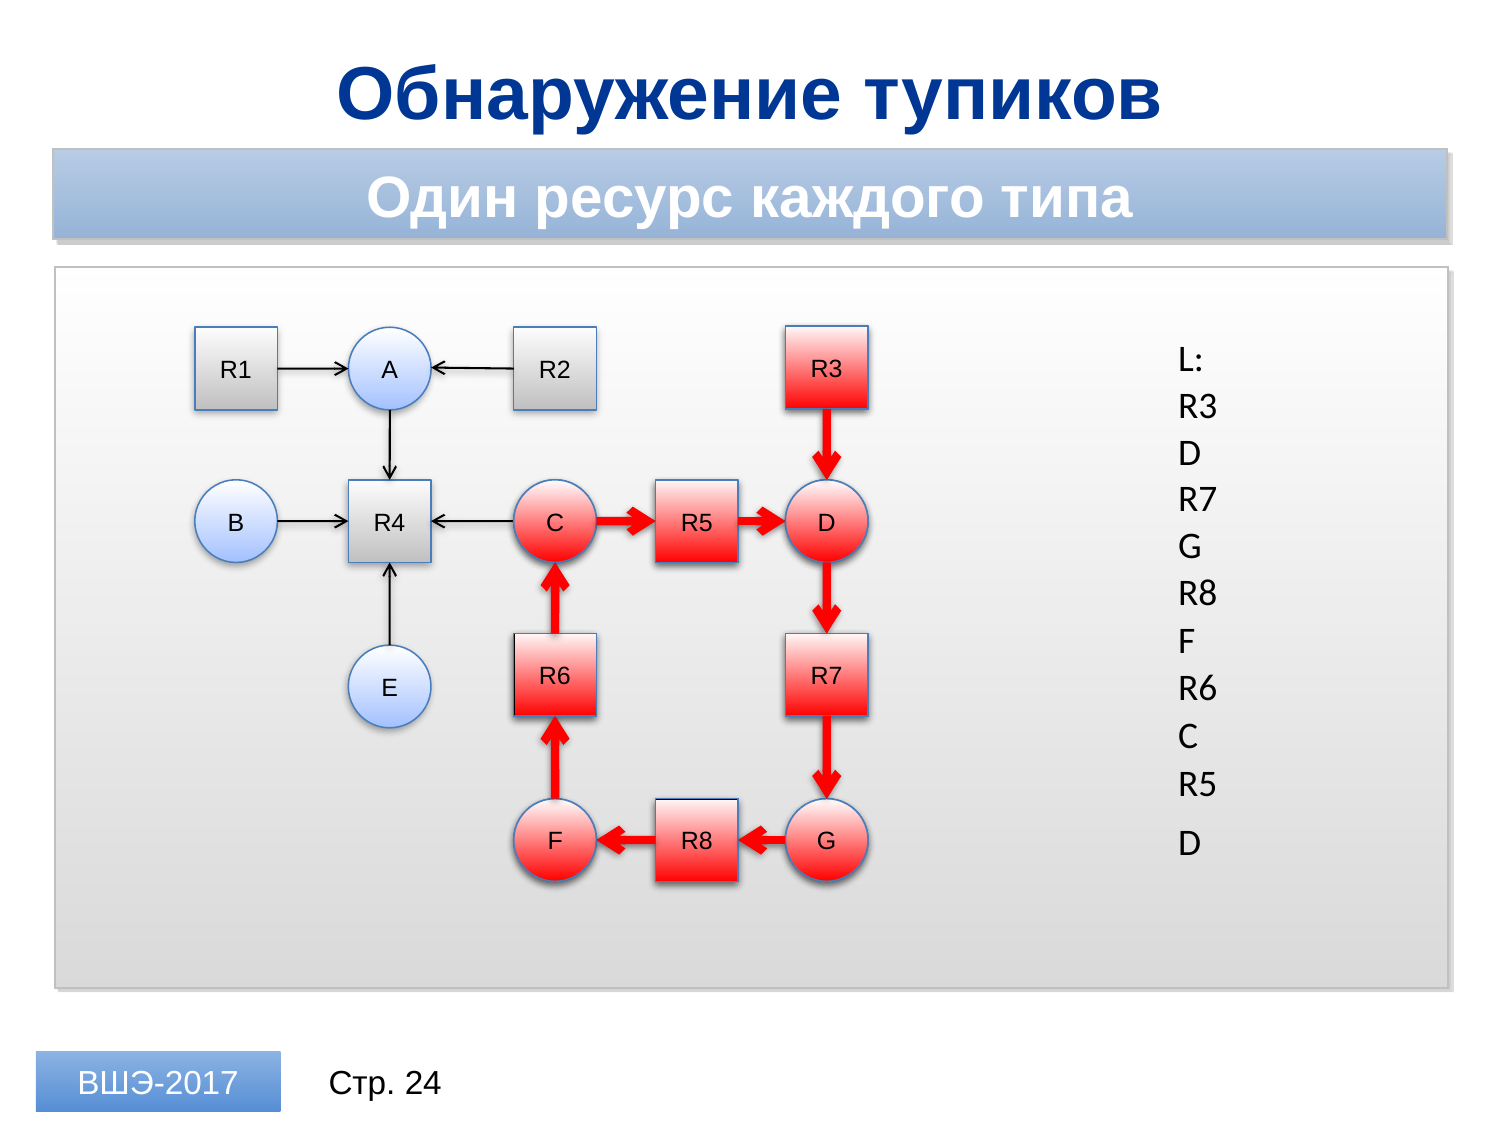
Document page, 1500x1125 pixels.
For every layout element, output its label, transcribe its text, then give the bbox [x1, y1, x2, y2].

text_box C [1163, 704, 1252, 751]
text_box R7 [785, 633, 869, 717]
text_box R3 [785, 325, 869, 410]
text_box E [347, 644, 432, 729]
text_box A [347, 326, 432, 411]
text_box G [784, 798, 869, 883]
title Обнаружение тупиков [52, 38, 1448, 141]
text_box R3 [1163, 373, 1341, 434]
text_box R6 [513, 633, 597, 717]
text_box R8 [655, 798, 739, 882]
text_box R5 [655, 479, 739, 563]
text_box F [512, 798, 597, 883]
footer ВШЭ-2017 [35, 1051, 281, 1112]
text_box D [784, 479, 869, 563]
text_box D [1163, 810, 1252, 871]
text_box G [1163, 513, 1252, 560]
text_box L: [1163, 326, 1275, 373]
text_box D [1163, 420, 1252, 466]
text_box R1 [194, 326, 278, 411]
text_box R8 [1163, 560, 1341, 621]
text_box R7 [1163, 466, 1341, 527]
slide_number Стр. 24 [303, 1051, 467, 1112]
text_box R6 [1163, 655, 1341, 716]
text_box R4 [348, 479, 432, 563]
text_box [54, 267, 1449, 988]
text_box C [513, 478, 597, 563]
text_box R2 [513, 326, 597, 411]
text_box Один ресурс каждого типа [53, 149, 1447, 239]
text_box F [1163, 608, 1252, 655]
text_box R5 [1163, 751, 1341, 812]
text_box B [193, 478, 279, 564]
